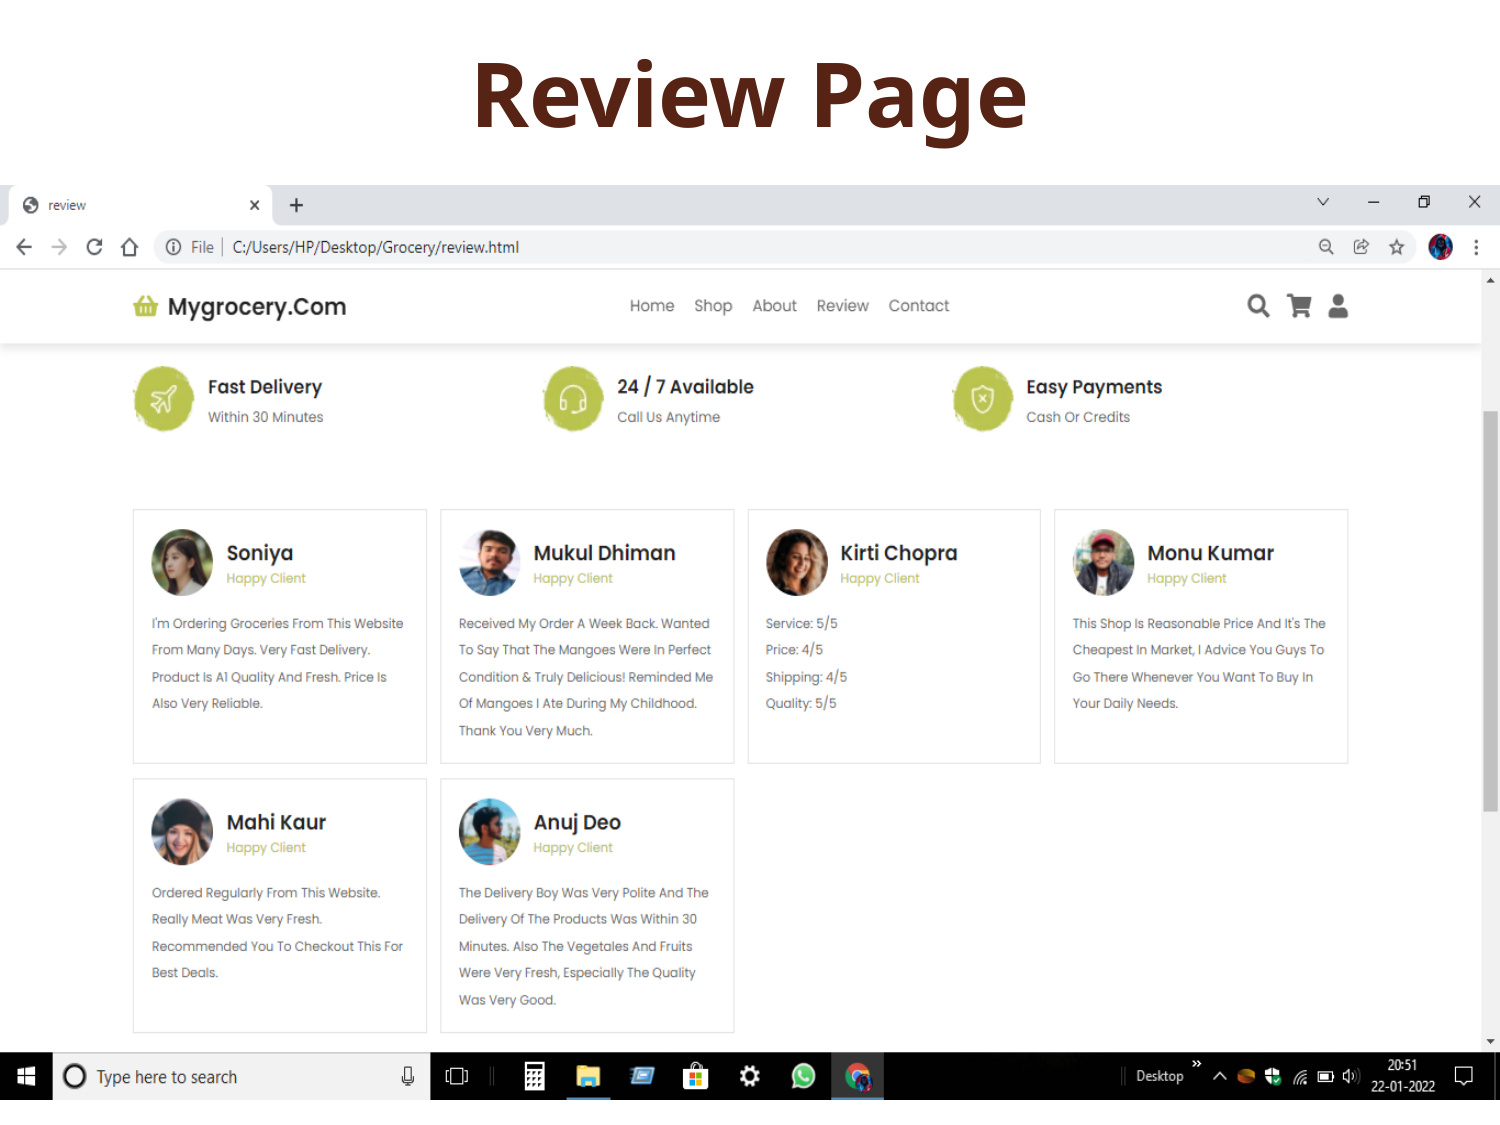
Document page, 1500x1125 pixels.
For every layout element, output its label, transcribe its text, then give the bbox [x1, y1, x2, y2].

title Review Page [135, 0, 1365, 181]
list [0, 184, 1500, 1101]
